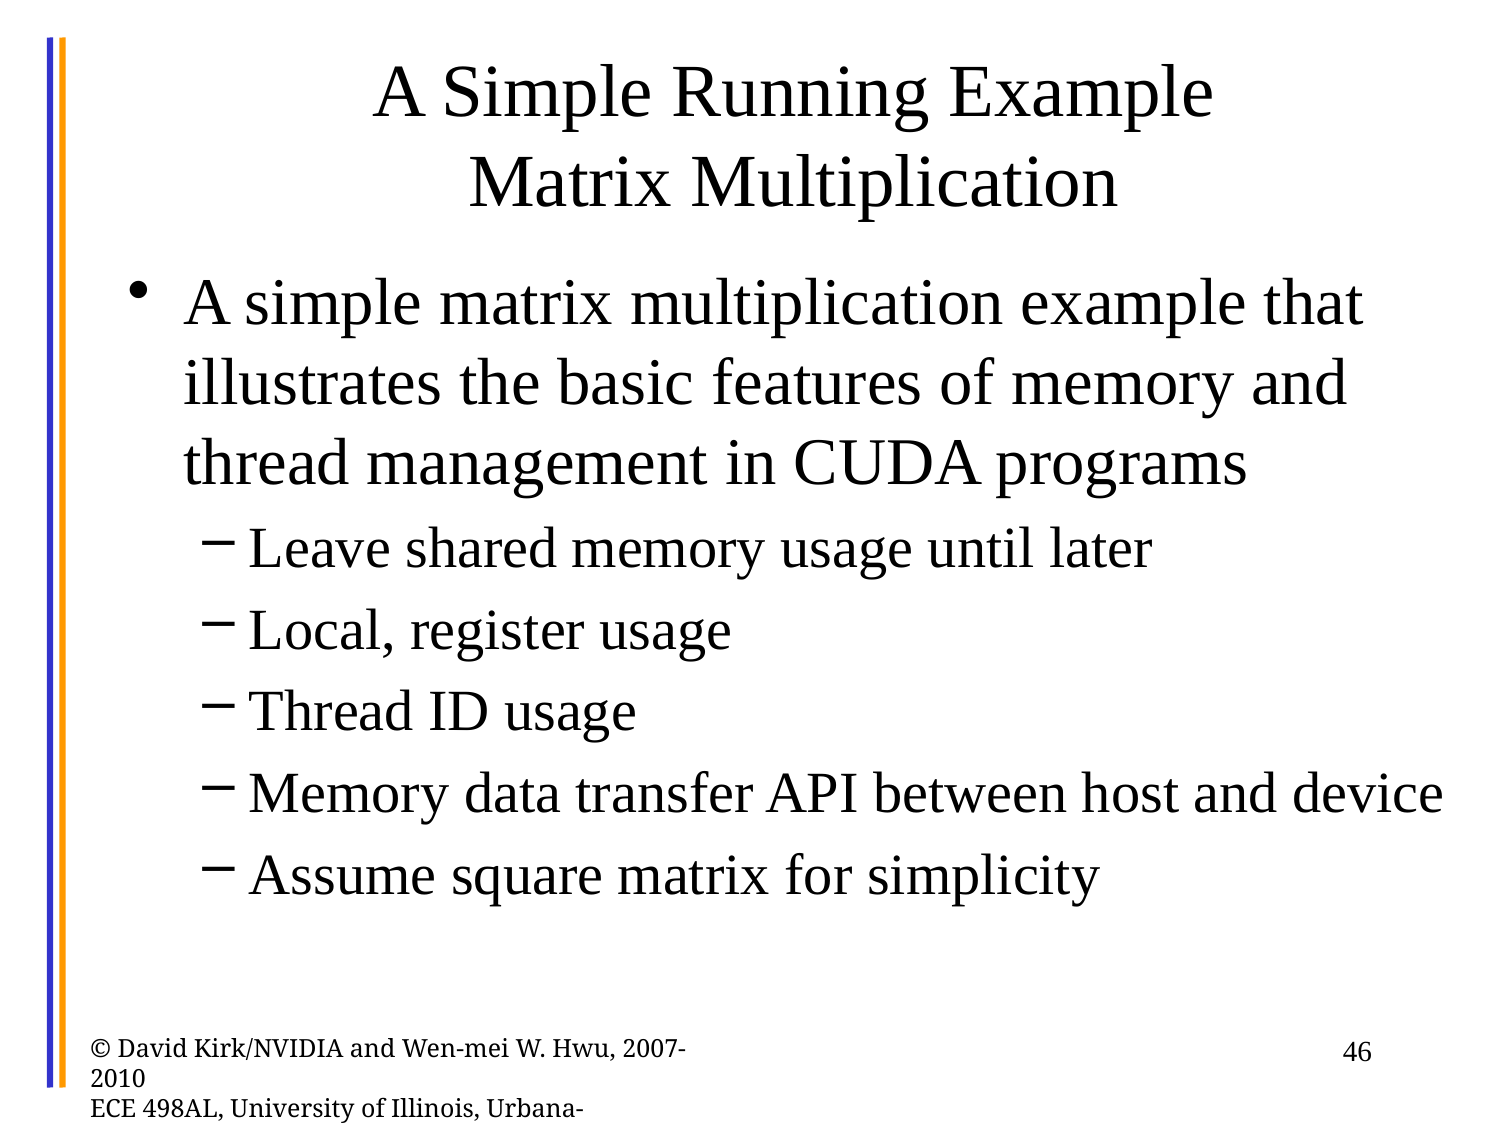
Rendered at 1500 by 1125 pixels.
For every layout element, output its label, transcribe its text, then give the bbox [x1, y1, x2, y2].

list A simple matrix multiplication example that illustrates the basic features of memory and thread management in CUDA programs Leave shared memory usage until later Local, register usage Thread ID usage Memory data transfer API between host and device Assume square matrix for simplicity [112, 249, 1476, 1001]
footer © David Kirk/NVIDIA and Wen-mei W. Hwu, 2007-2010 ECE 498AL, University of Illinois, Urbana-Champaign [75, 1025, 725, 1100]
slide_number 46 [1074, 1025, 1388, 1100]
title A Simple Running Example Matrix Multiplication [112, 37, 1476, 226]
